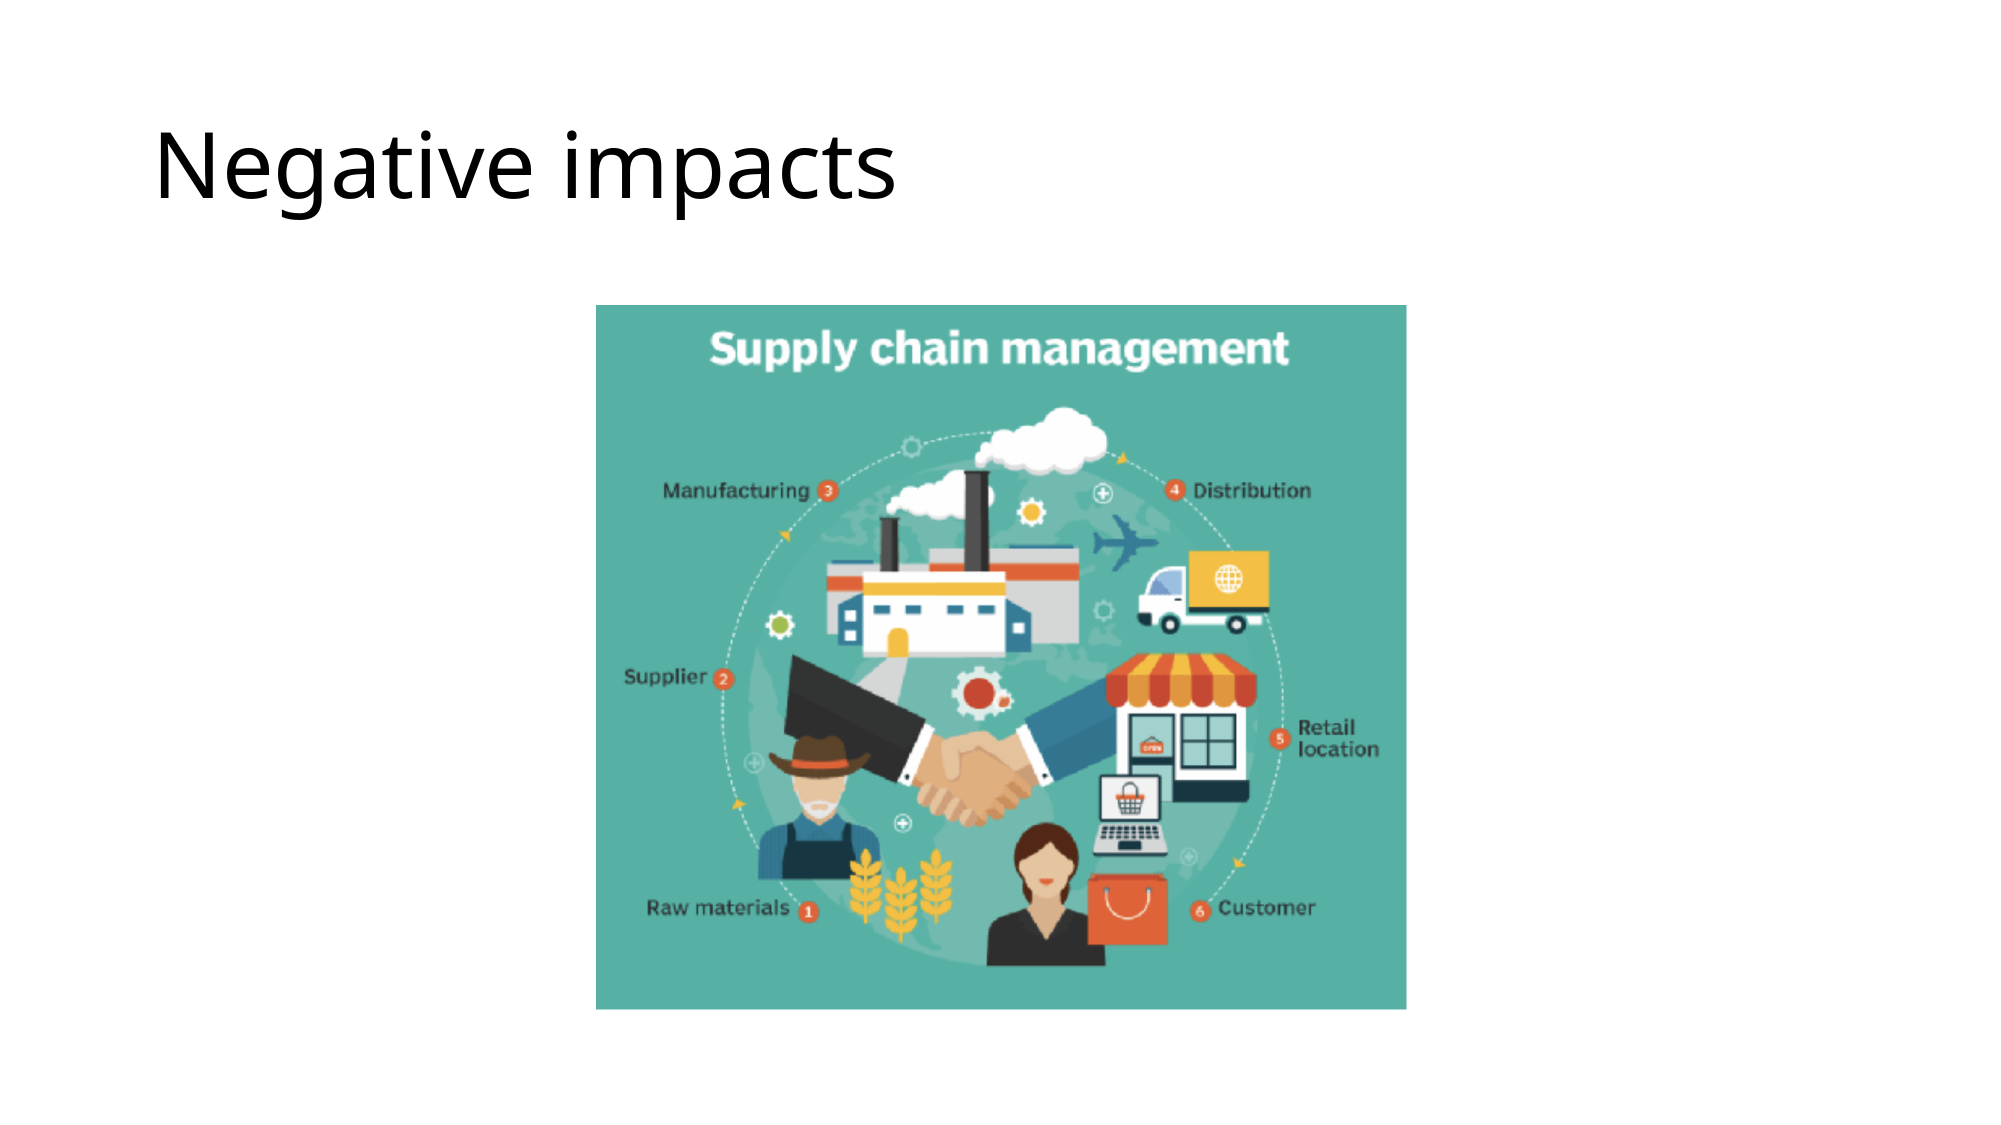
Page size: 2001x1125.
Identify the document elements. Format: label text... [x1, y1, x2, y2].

title Negative impacts [137, 59, 1863, 278]
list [586, 299, 1414, 1014]
